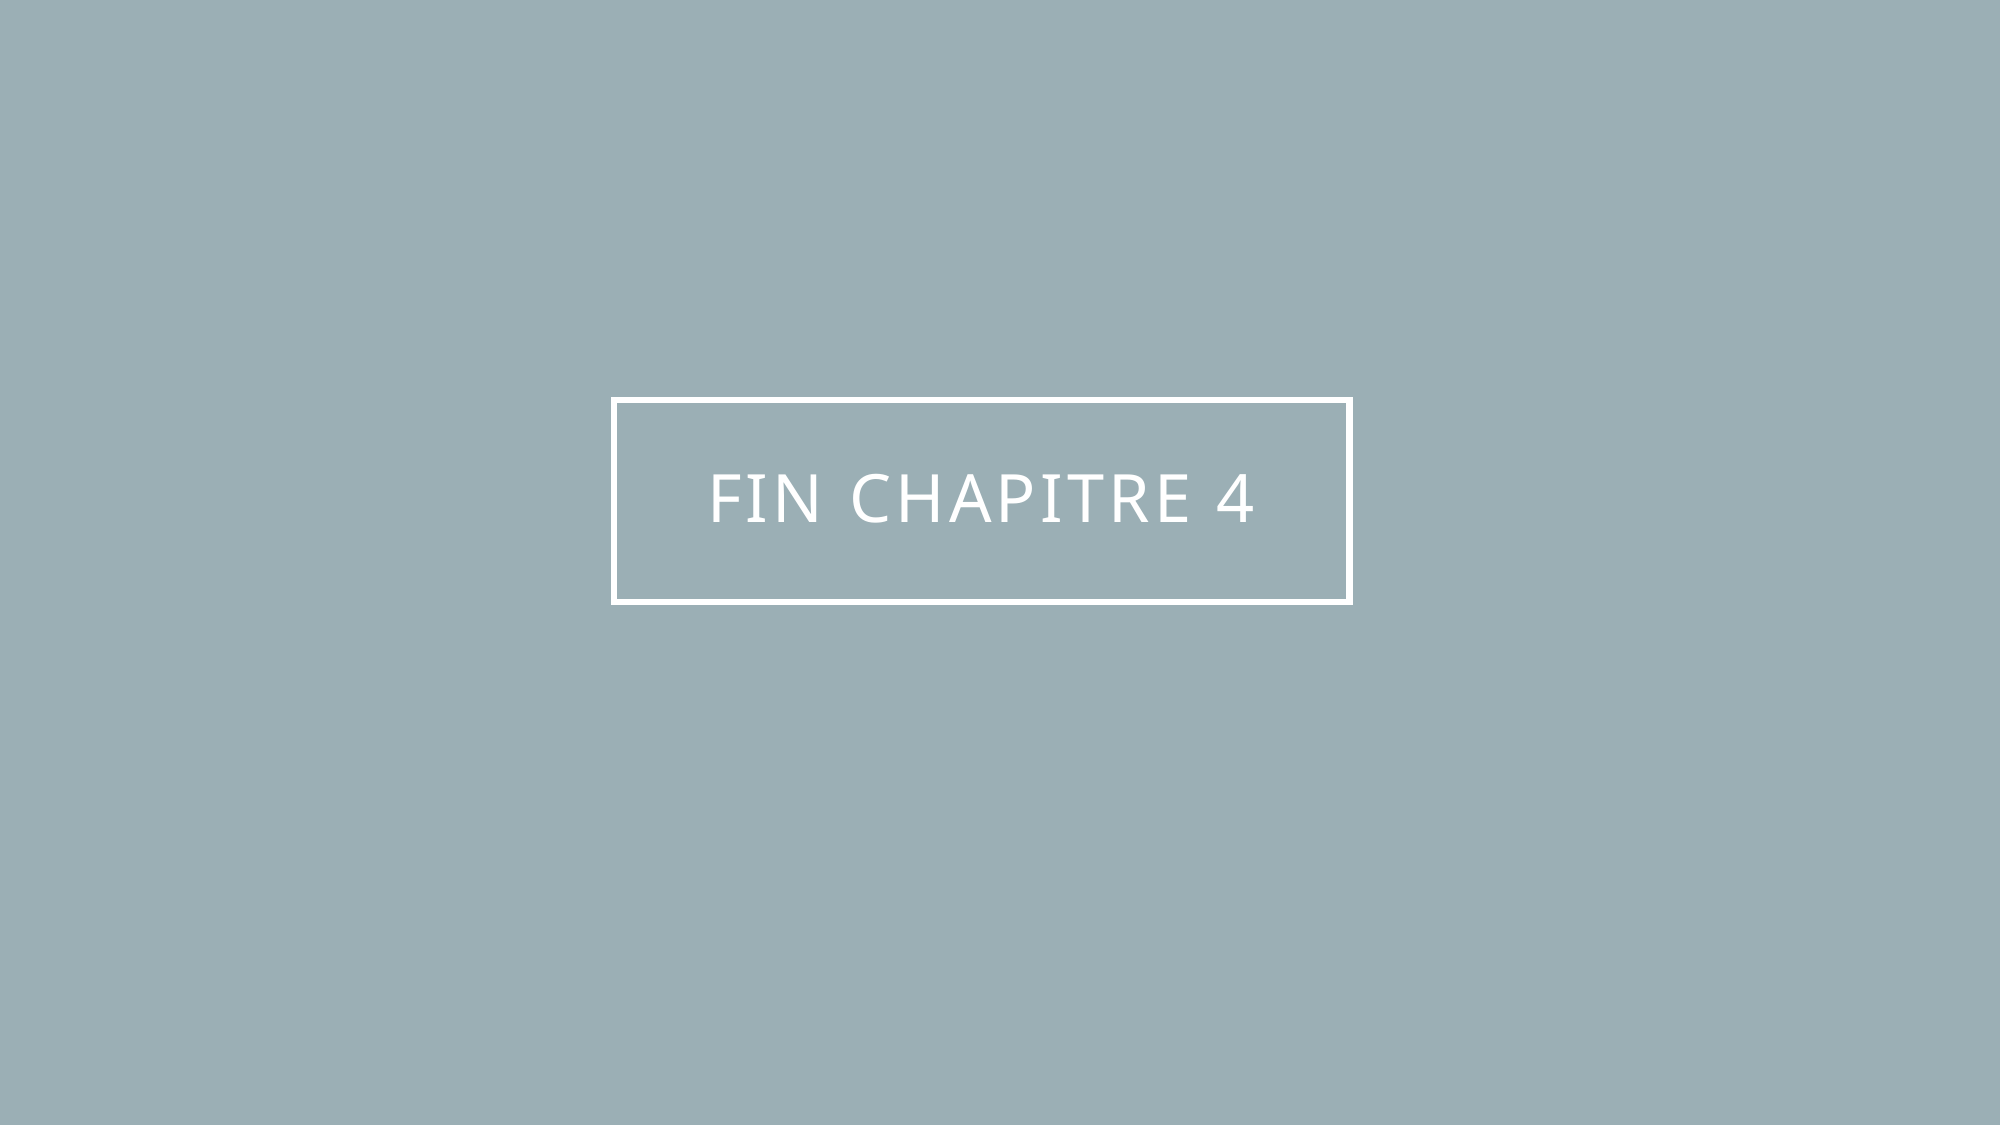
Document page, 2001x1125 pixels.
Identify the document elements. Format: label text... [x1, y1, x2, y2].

title FIN CHAPITRE 4 [611, 397, 1353, 605]
